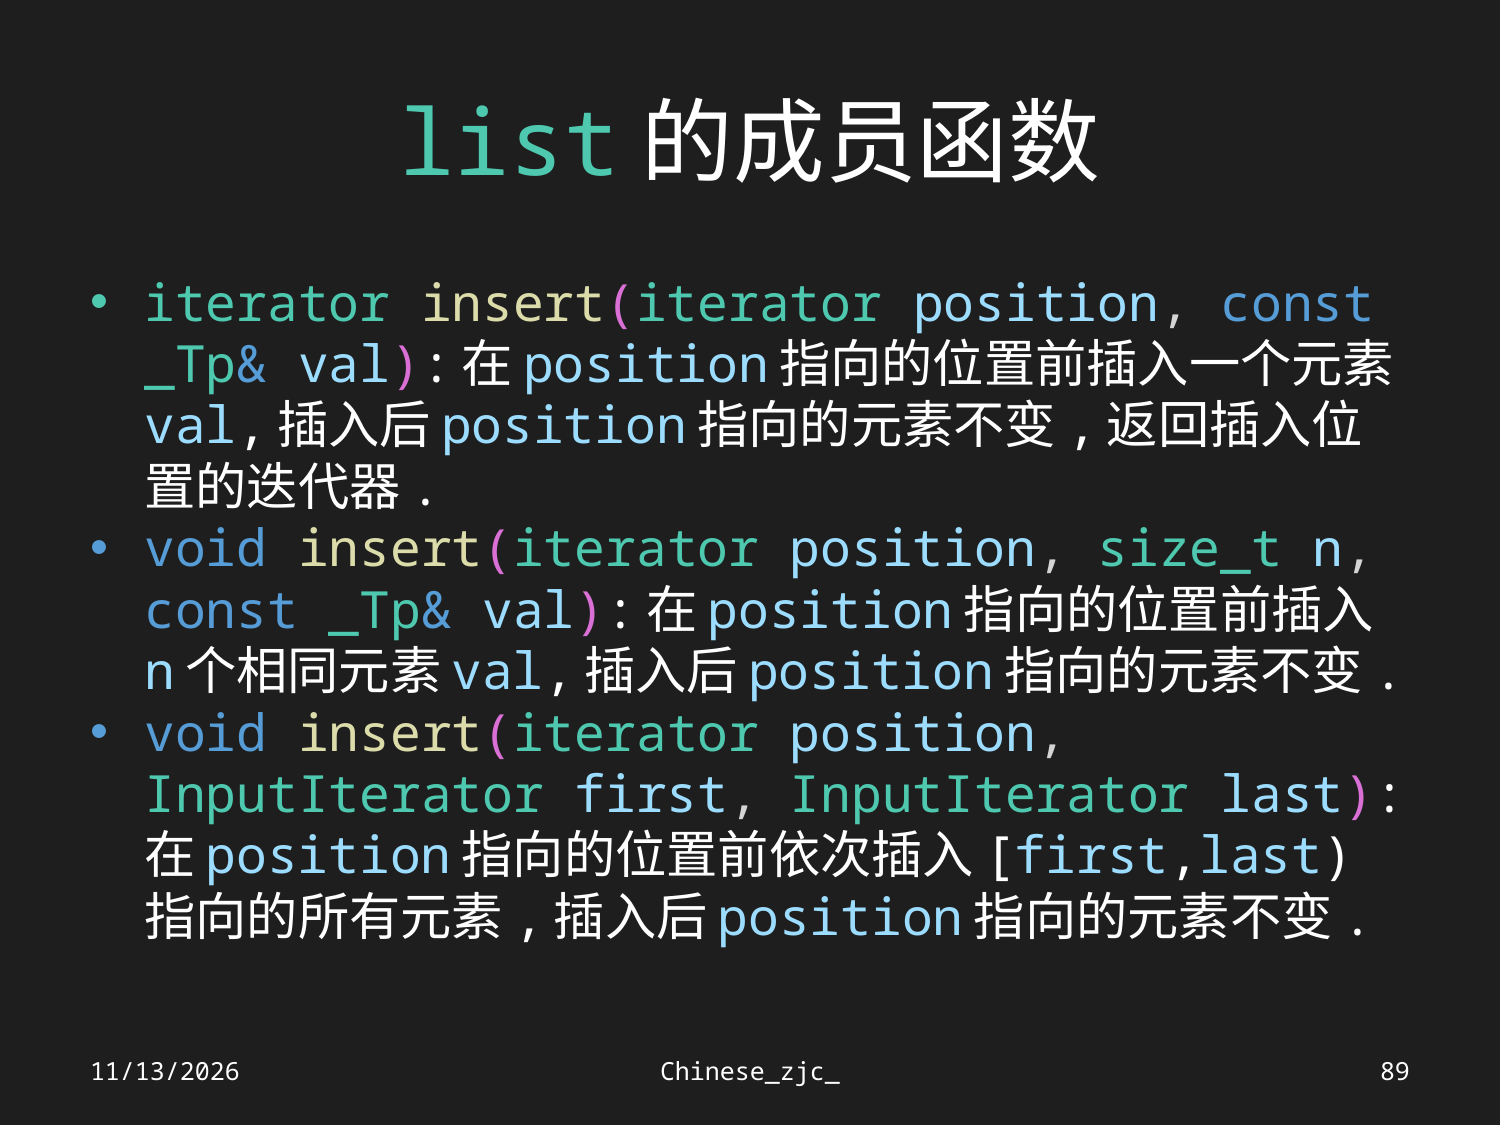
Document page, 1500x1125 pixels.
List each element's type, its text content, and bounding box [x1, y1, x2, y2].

list iterator insert(iterator position, const _Tp& val):在position指向的位置前插入一个元素val,插入后position指向的元素不变,返回插入位置的迭代器. void insert(iterator position, size_t n, const _Tp& val):在position指向的位置前插入n个相同元素val,插入后position指向的元素不变. void insert(iterator position, InputIterator first, InputIterator last):在position指向的位置前依次插入[first,last)指向的所有元素,插入后position指向的元素不变. [75, 262, 1425, 1005]
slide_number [75, 1042, 425, 1103]
slide_number 89 [1074, 1042, 1425, 1103]
title list的成员函数 [75, 45, 1425, 233]
footer Chinese_zjc_ [512, 1042, 988, 1103]
